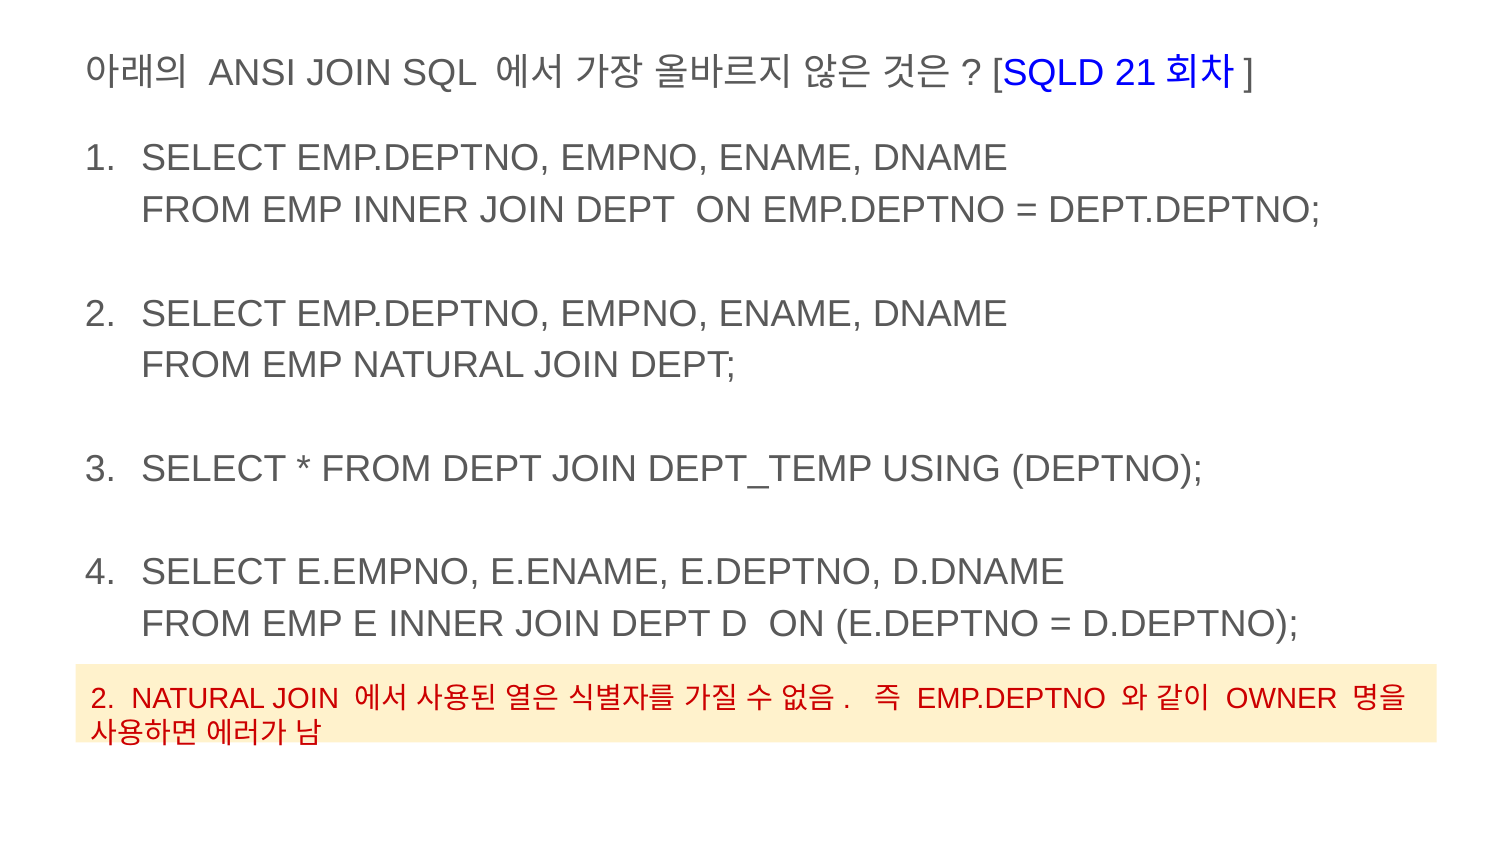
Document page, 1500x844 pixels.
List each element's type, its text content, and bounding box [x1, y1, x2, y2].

text_box 2. NATURAL JOIN 에서 사용된 열은 식별자를 가질 수 없음. 즉 EMP.DEPTNO 와 같이 OWNER 명을 사용하면 에러가 남 [75, 664, 1437, 743]
list 아래의 ANSI JOIN SQL 에서 가장 올바르지 않은 것은? [SQLD 21회차] SELECT EMP.DEPTNO, EMPNO, ENAME, DNAME FROM EMP INNER JOIN DEPT ON EMP.DEPTNO = DEPT.DEPTNO; SELECT EMP.DEPTNO, EMPNO, ENAME, DNAME FROM EMP NATURAL JOIN DEPT; SELECT * FROM DEPT JOIN DEPT_TEMP USING (DEPTNO); SELECT E.EMPNO, E.ENAME, E.DEPTNO, D.DNAME FROM EMP E INNER JOIN DEPT D ON (E.DEPTNO = D.DEPTNO); [51, 26, 1449, 587]
